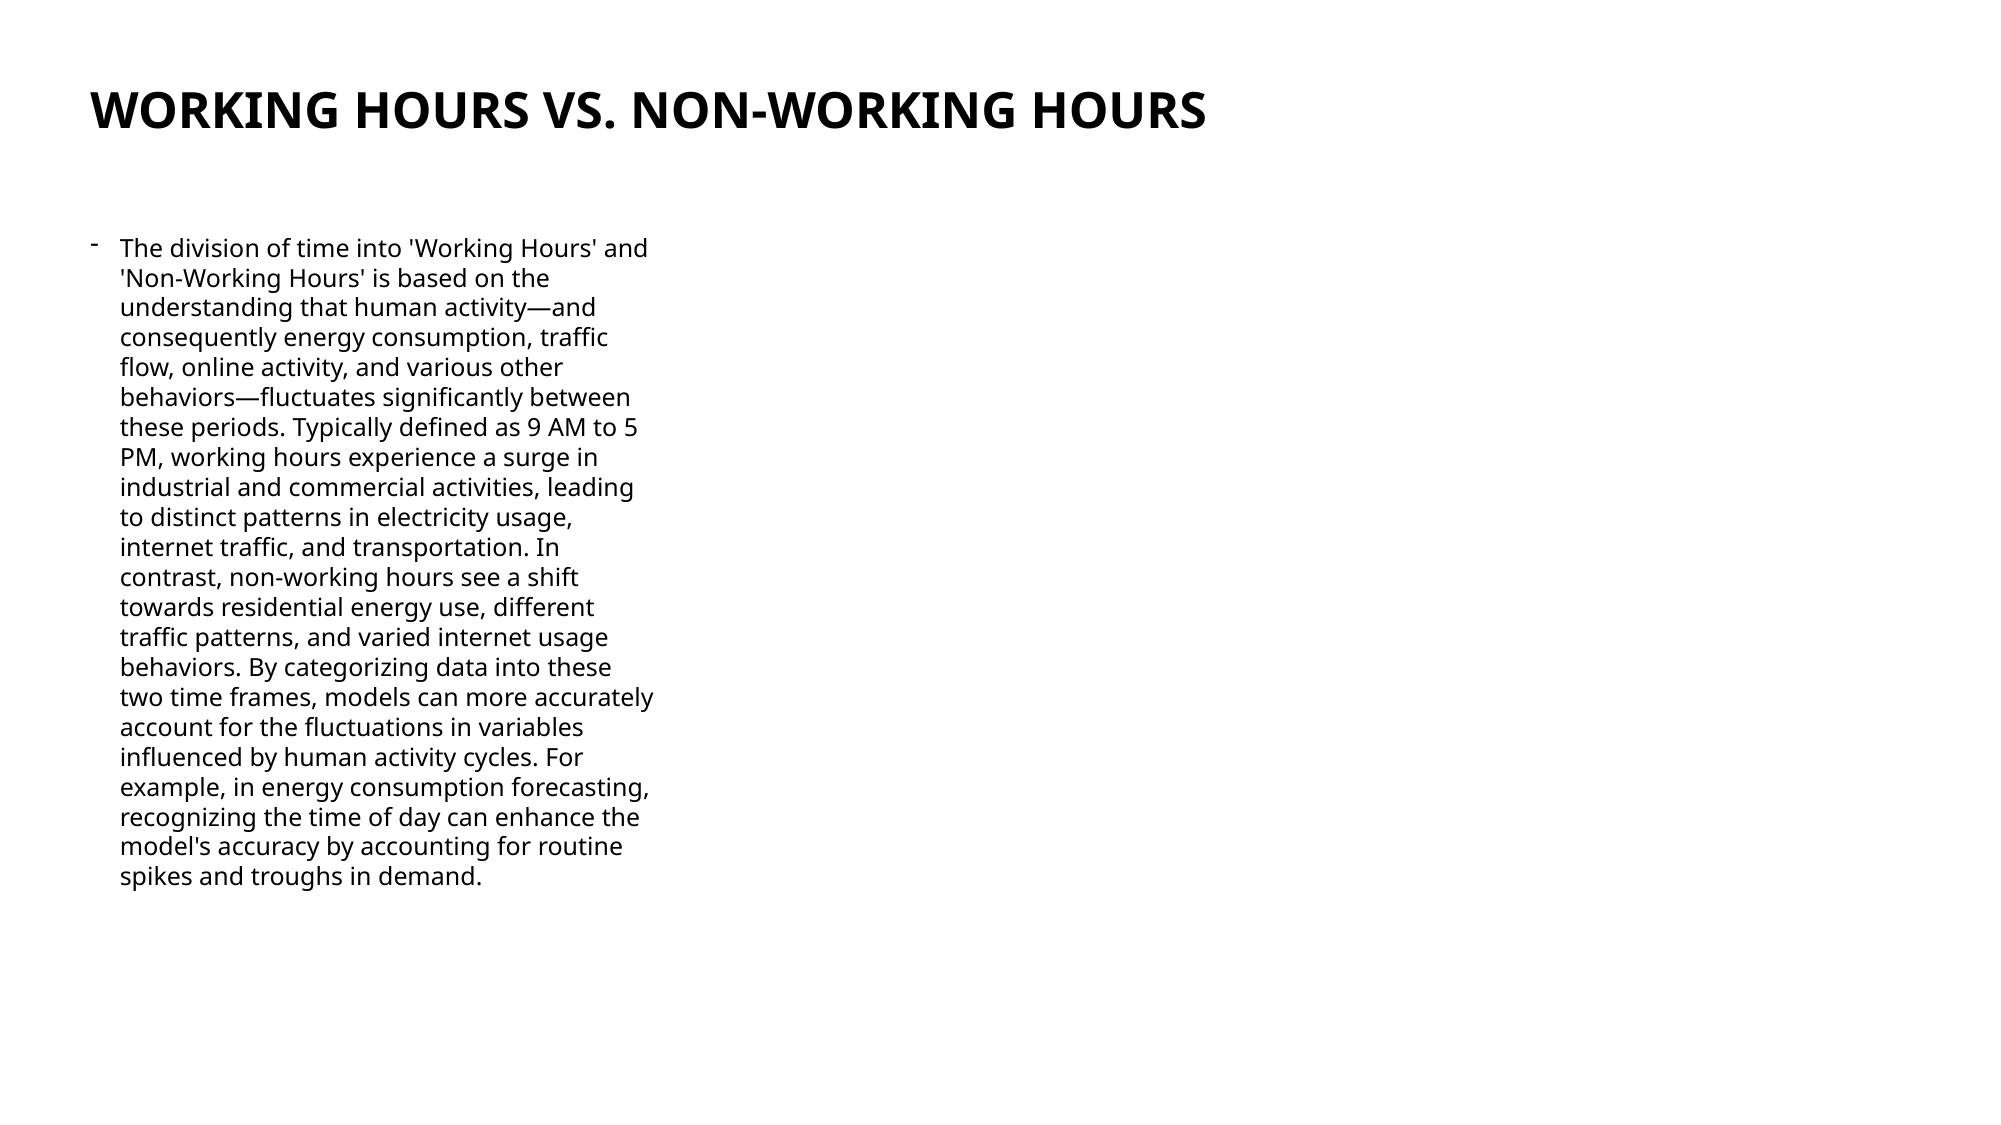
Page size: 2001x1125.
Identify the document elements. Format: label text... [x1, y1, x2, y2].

list The division of time into 'Working Hours' and 'Non-Working Hours' is based on the understanding that human activity—and consequently energy consumption, traffic flow, online activity, and various other behaviors—fluctuates significantly between these periods. Typically defined as 9 AM to 5 PM, working hours experience a surge in industrial and commercial activities, leading to distinct patterns in electricity usage, internet traffic, and transportation. In contrast, non-working hours see a shift towards residential energy use, different traffic patterns, and varied internet usage behaviors. By categorizing data into these two time frames, models can more accurately account for the fluctuations in variables influenced by human activity cycles. For example, in energy consumption forecasting, recognizing the time of day can enhance the model's accuracy by accounting for routine spikes and troughs in demand. [90, 232, 658, 957]
title Working Hours vs. Non-Working Hours [90, 78, 1910, 132]
